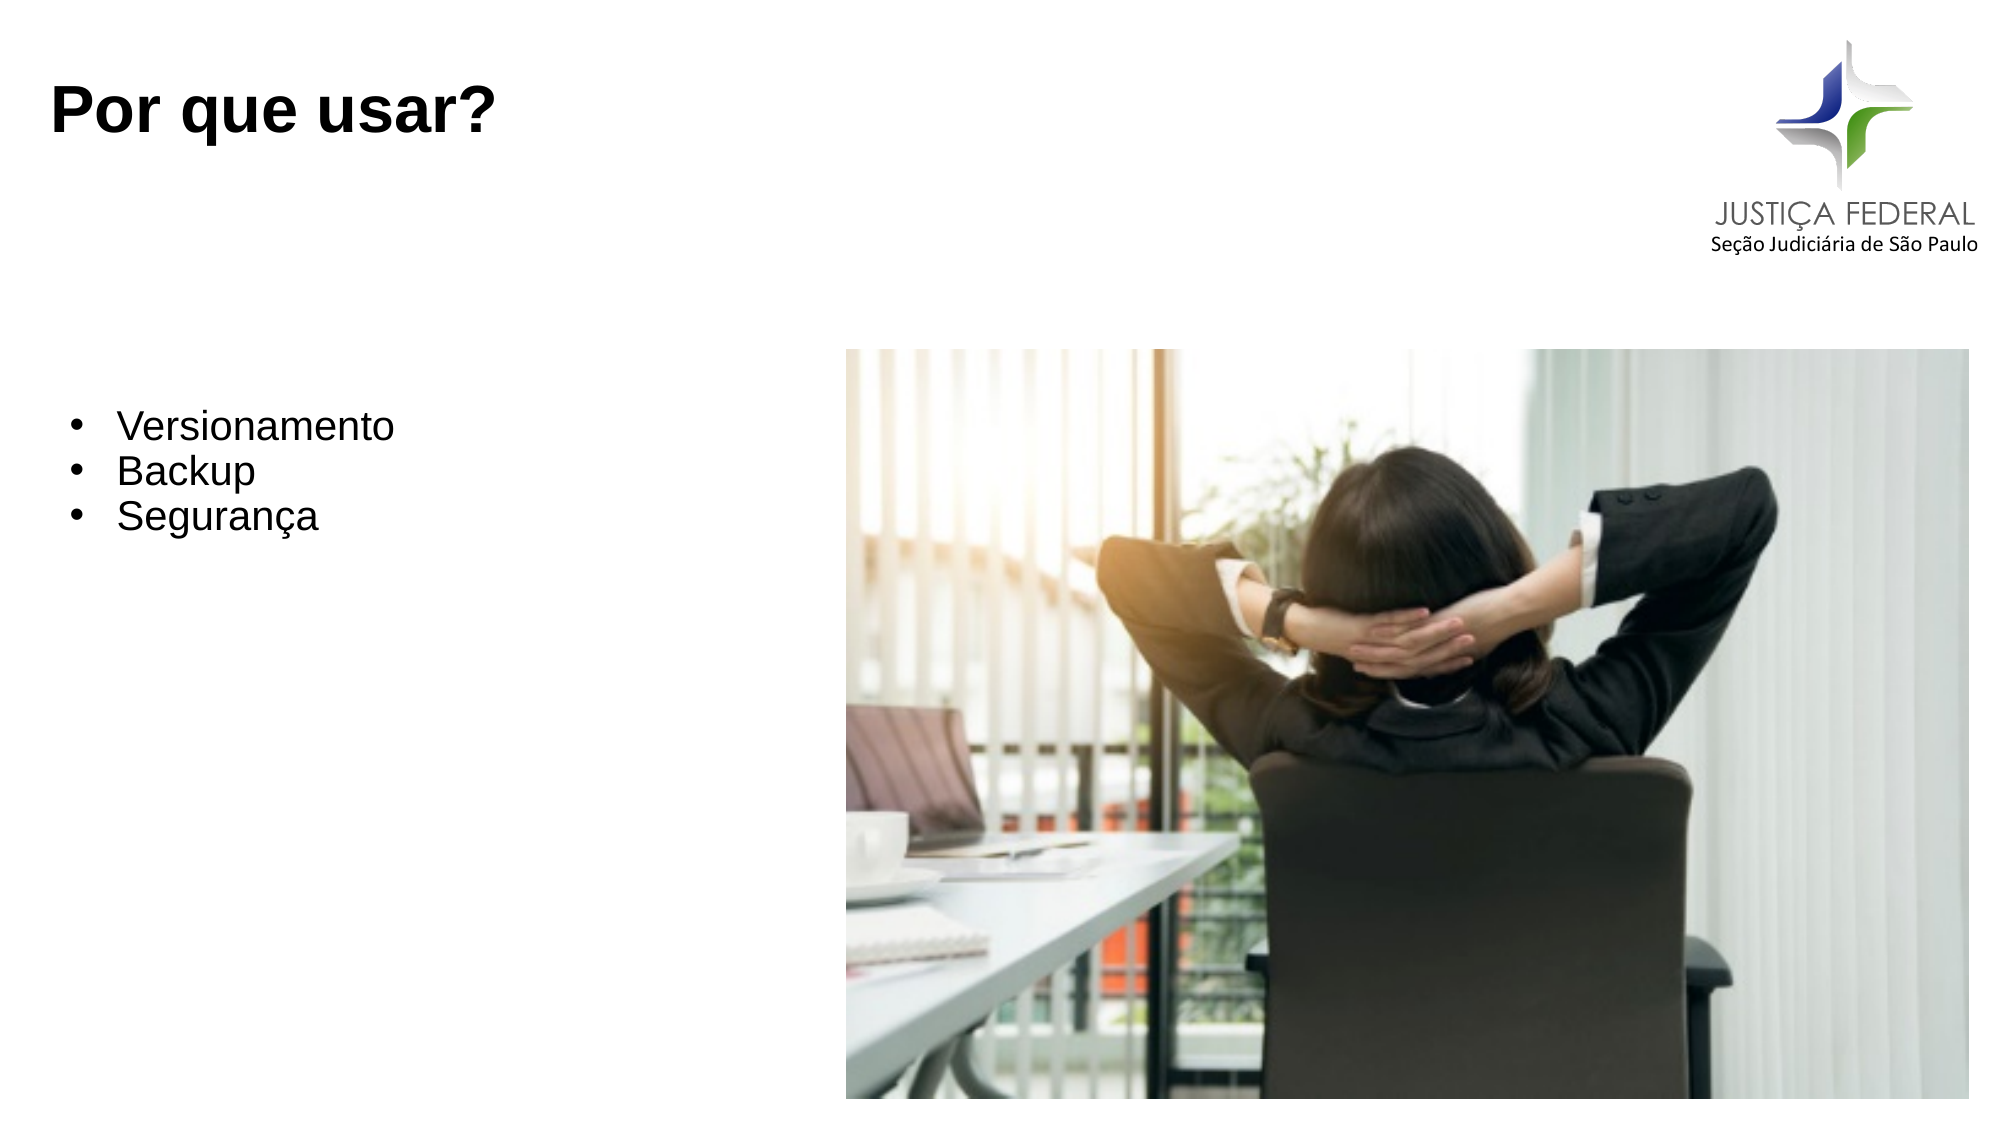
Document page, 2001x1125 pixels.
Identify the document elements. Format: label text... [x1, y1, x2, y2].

text_box Versionamento Backup Segurança [54, 352, 846, 692]
text_box Por que usar? [35, 0, 1761, 214]
picture [1696, 7, 1993, 273]
picture [846, 349, 1969, 1099]
